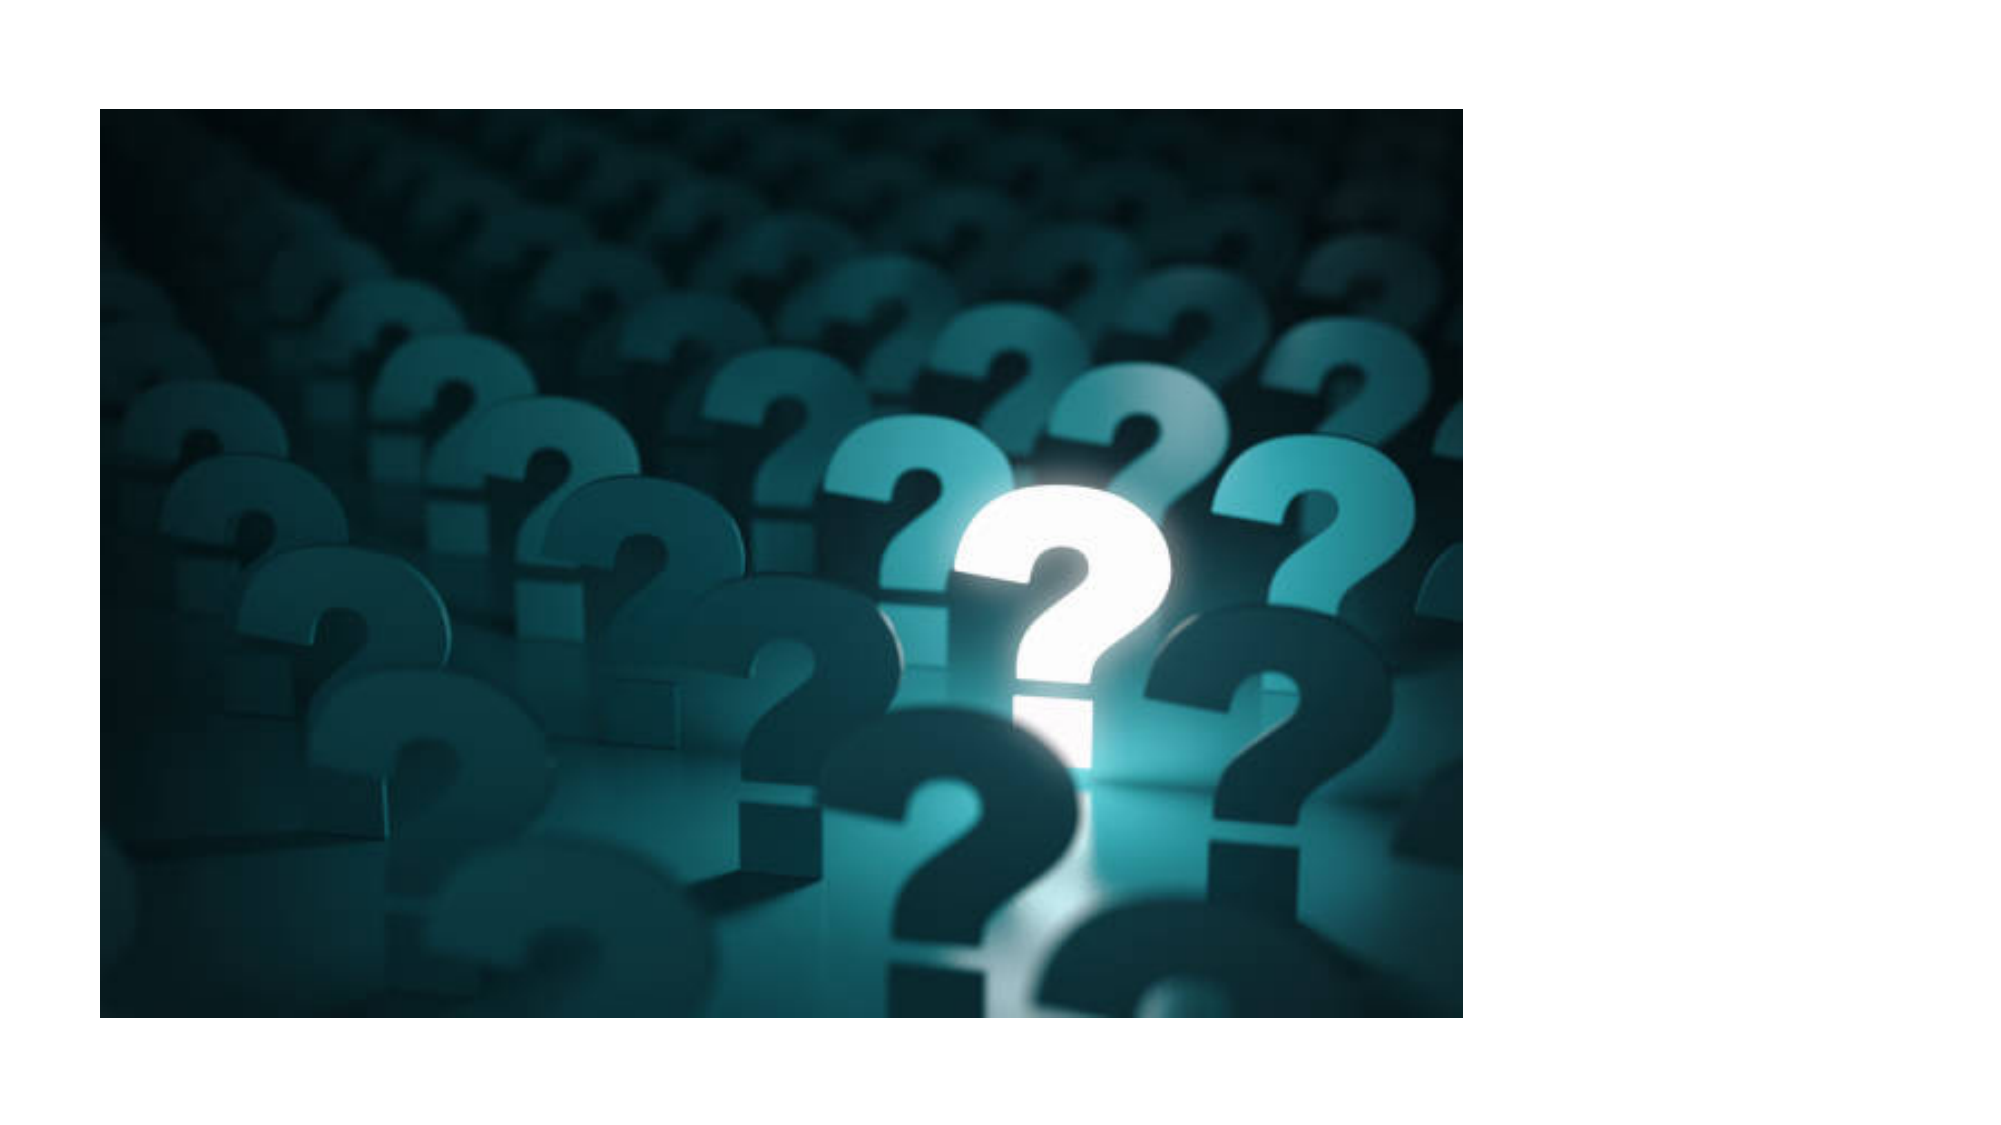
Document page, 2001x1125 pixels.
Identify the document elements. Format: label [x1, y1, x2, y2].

picture [100, 109, 1463, 1018]
